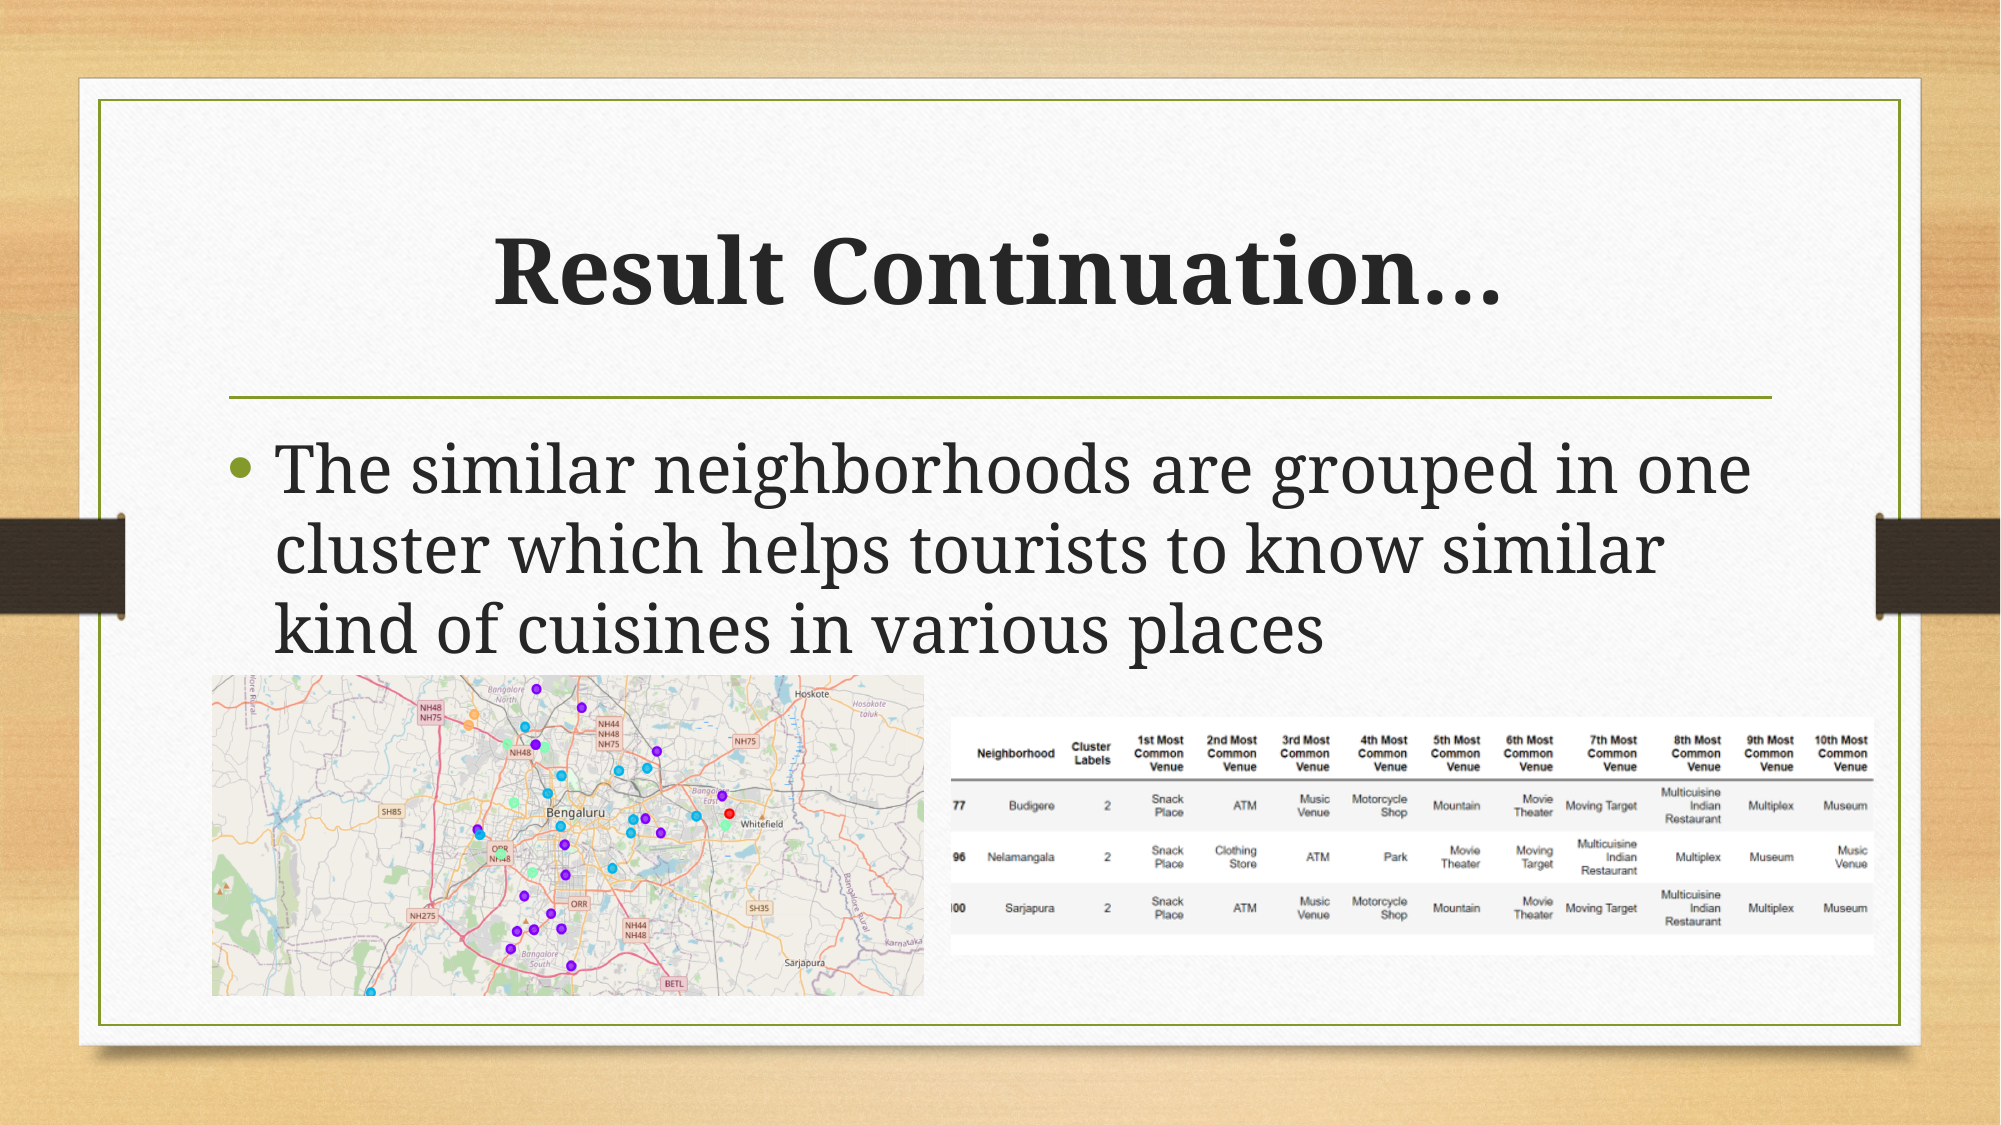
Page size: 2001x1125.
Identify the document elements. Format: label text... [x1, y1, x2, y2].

title Result Continuation… [212, 161, 1788, 375]
picture [0, 0, 2001, 1125]
list The similar neighborhoods are grouped in one cluster which helps tourists to know similar kind of cuisines in various places [212, 419, 1788, 964]
